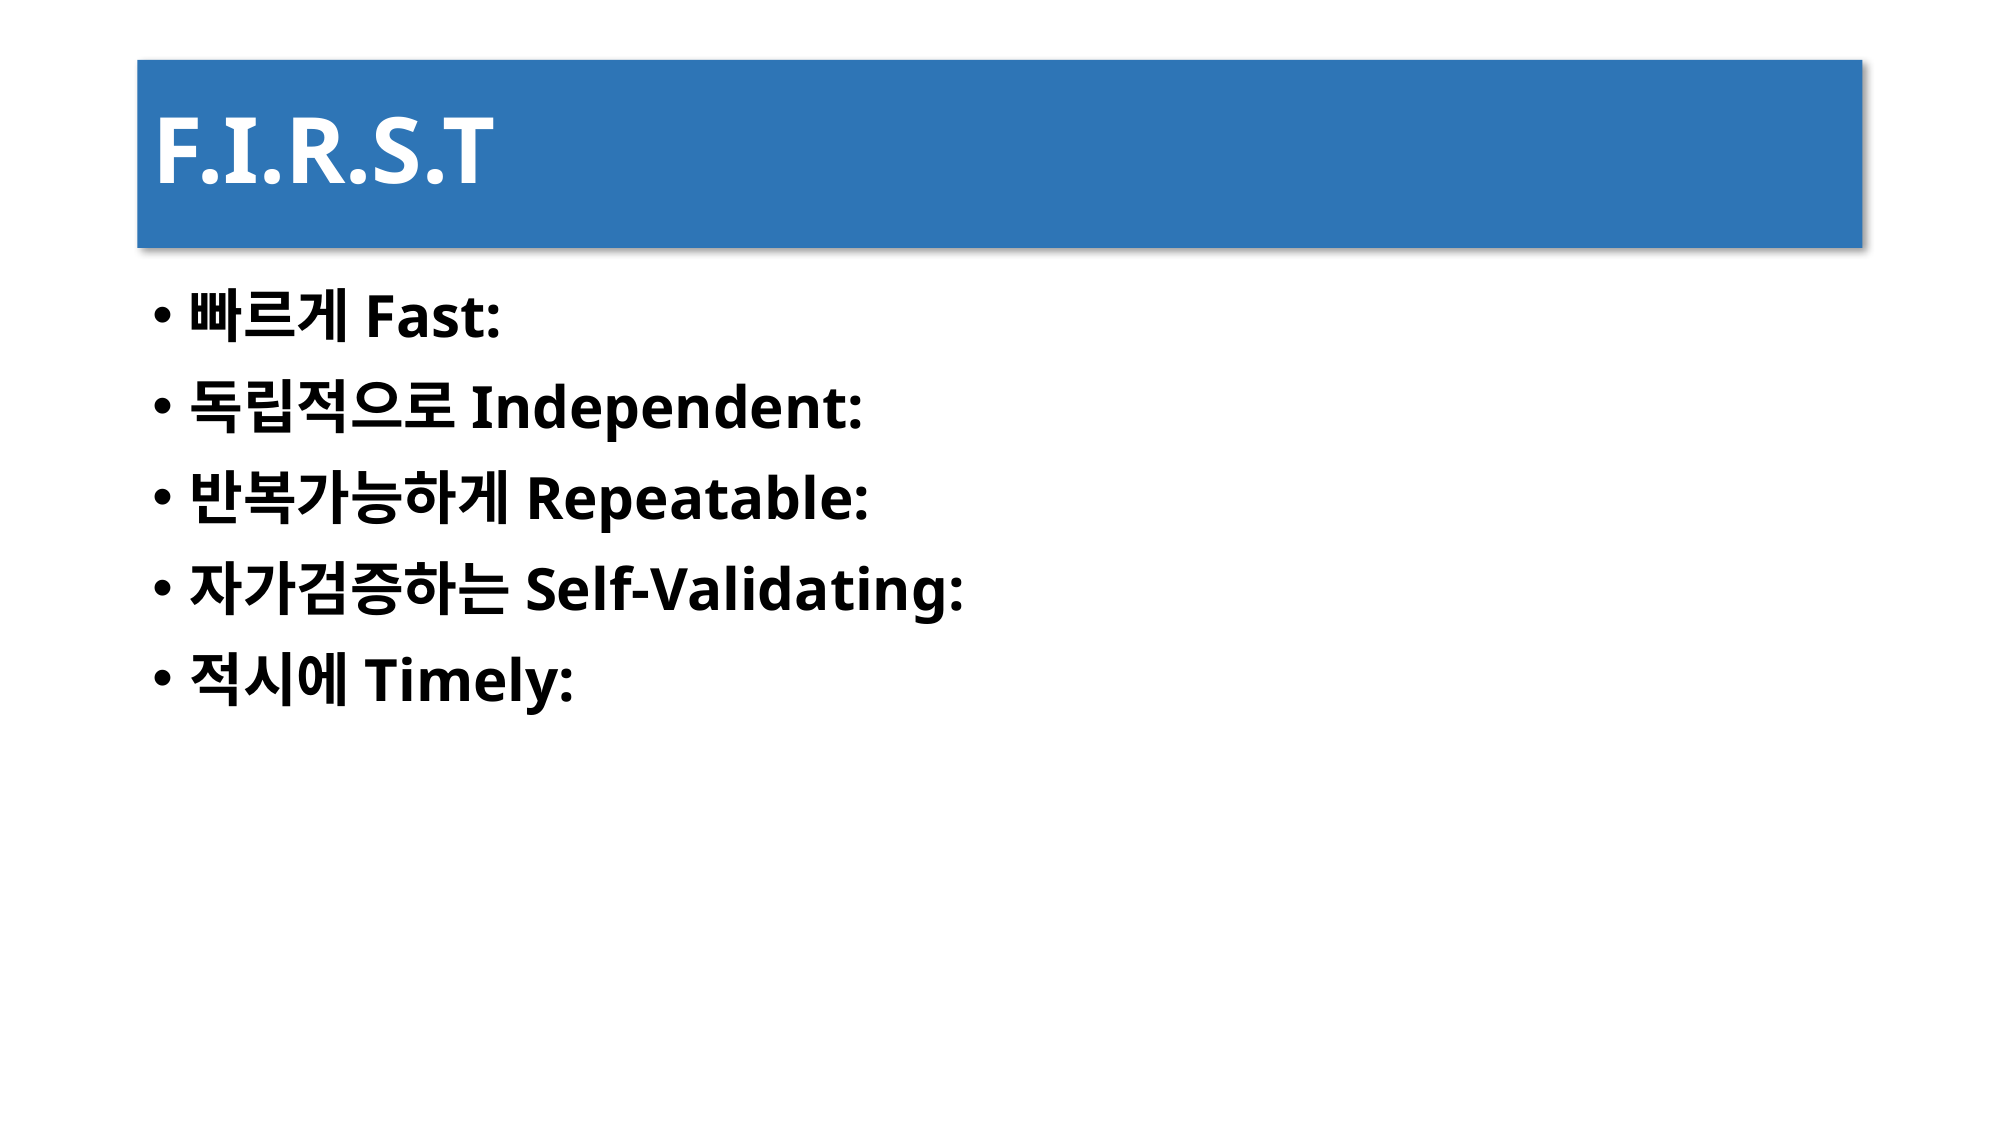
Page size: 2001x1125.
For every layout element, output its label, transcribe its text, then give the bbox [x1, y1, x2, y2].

list 빠르게Fast: 독립적으로Independent: 반복가능하게Repeatable: 자가검증하는Self-Validating: 적시에Timely: [137, 272, 1863, 1014]
title F.I.R.S.T [137, 59, 1863, 248]
